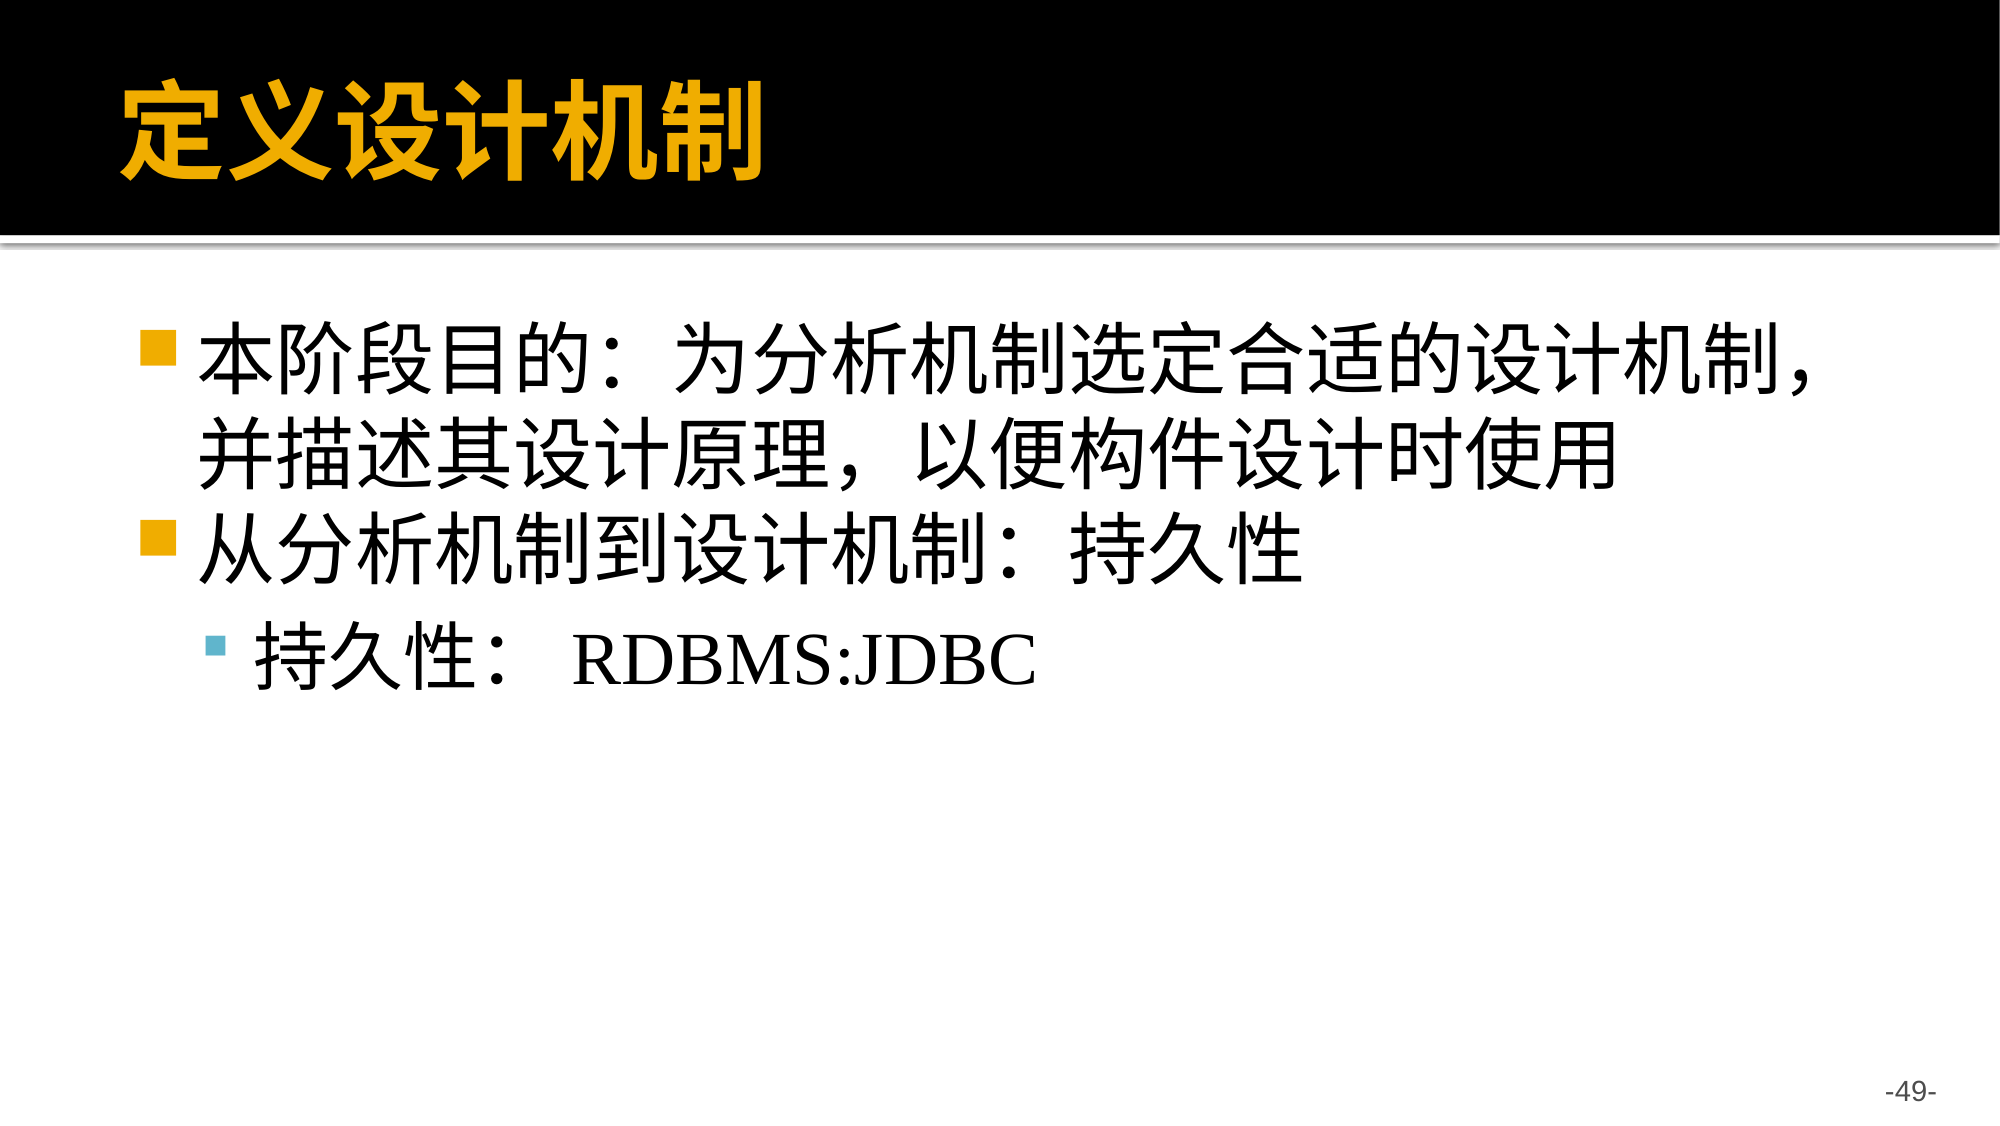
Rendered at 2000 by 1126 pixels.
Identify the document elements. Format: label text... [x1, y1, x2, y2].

slide_number -49- [1794, 1062, 1955, 1108]
title 定义设计机制 [99, 25, 1900, 232]
list 本阶段目的：为分析机制选定合适的设计机制，并描述其设计原理，以便构件设计时使用 从分析机制到设计机制：持久性 持久性：RDBMS:JDBC [99, 291, 1900, 1051]
